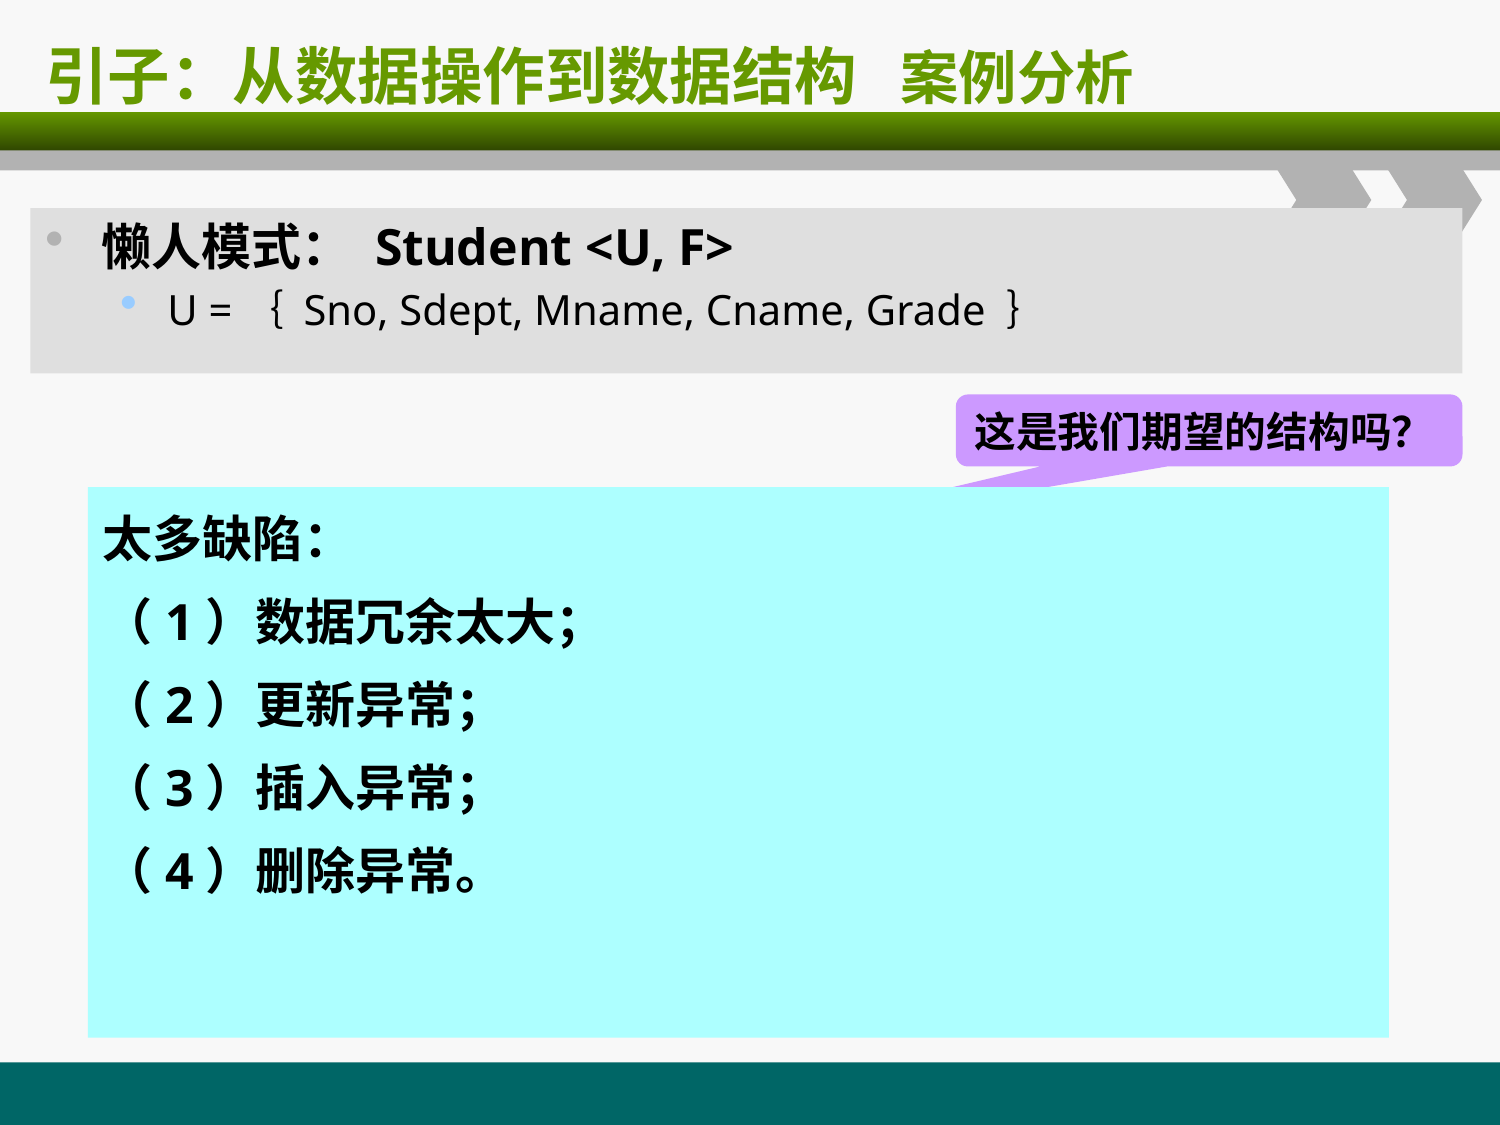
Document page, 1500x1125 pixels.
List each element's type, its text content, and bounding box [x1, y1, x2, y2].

list 懒人模式： Student <U, F> U =｛ Sno, Sdept, Mname, Cname, Grade ｝ [30, 208, 1463, 374]
text_box 太多缺陷： （1）数据冗余太大； （2）更新异常； （3）插入异常； （4）删除异常。 [87, 487, 1389, 1038]
text_box 这是我们期望的结构吗？ [953, 394, 1463, 487]
title 引子：从数据操作到数据结构 案例分析 [30, 24, 1463, 125]
